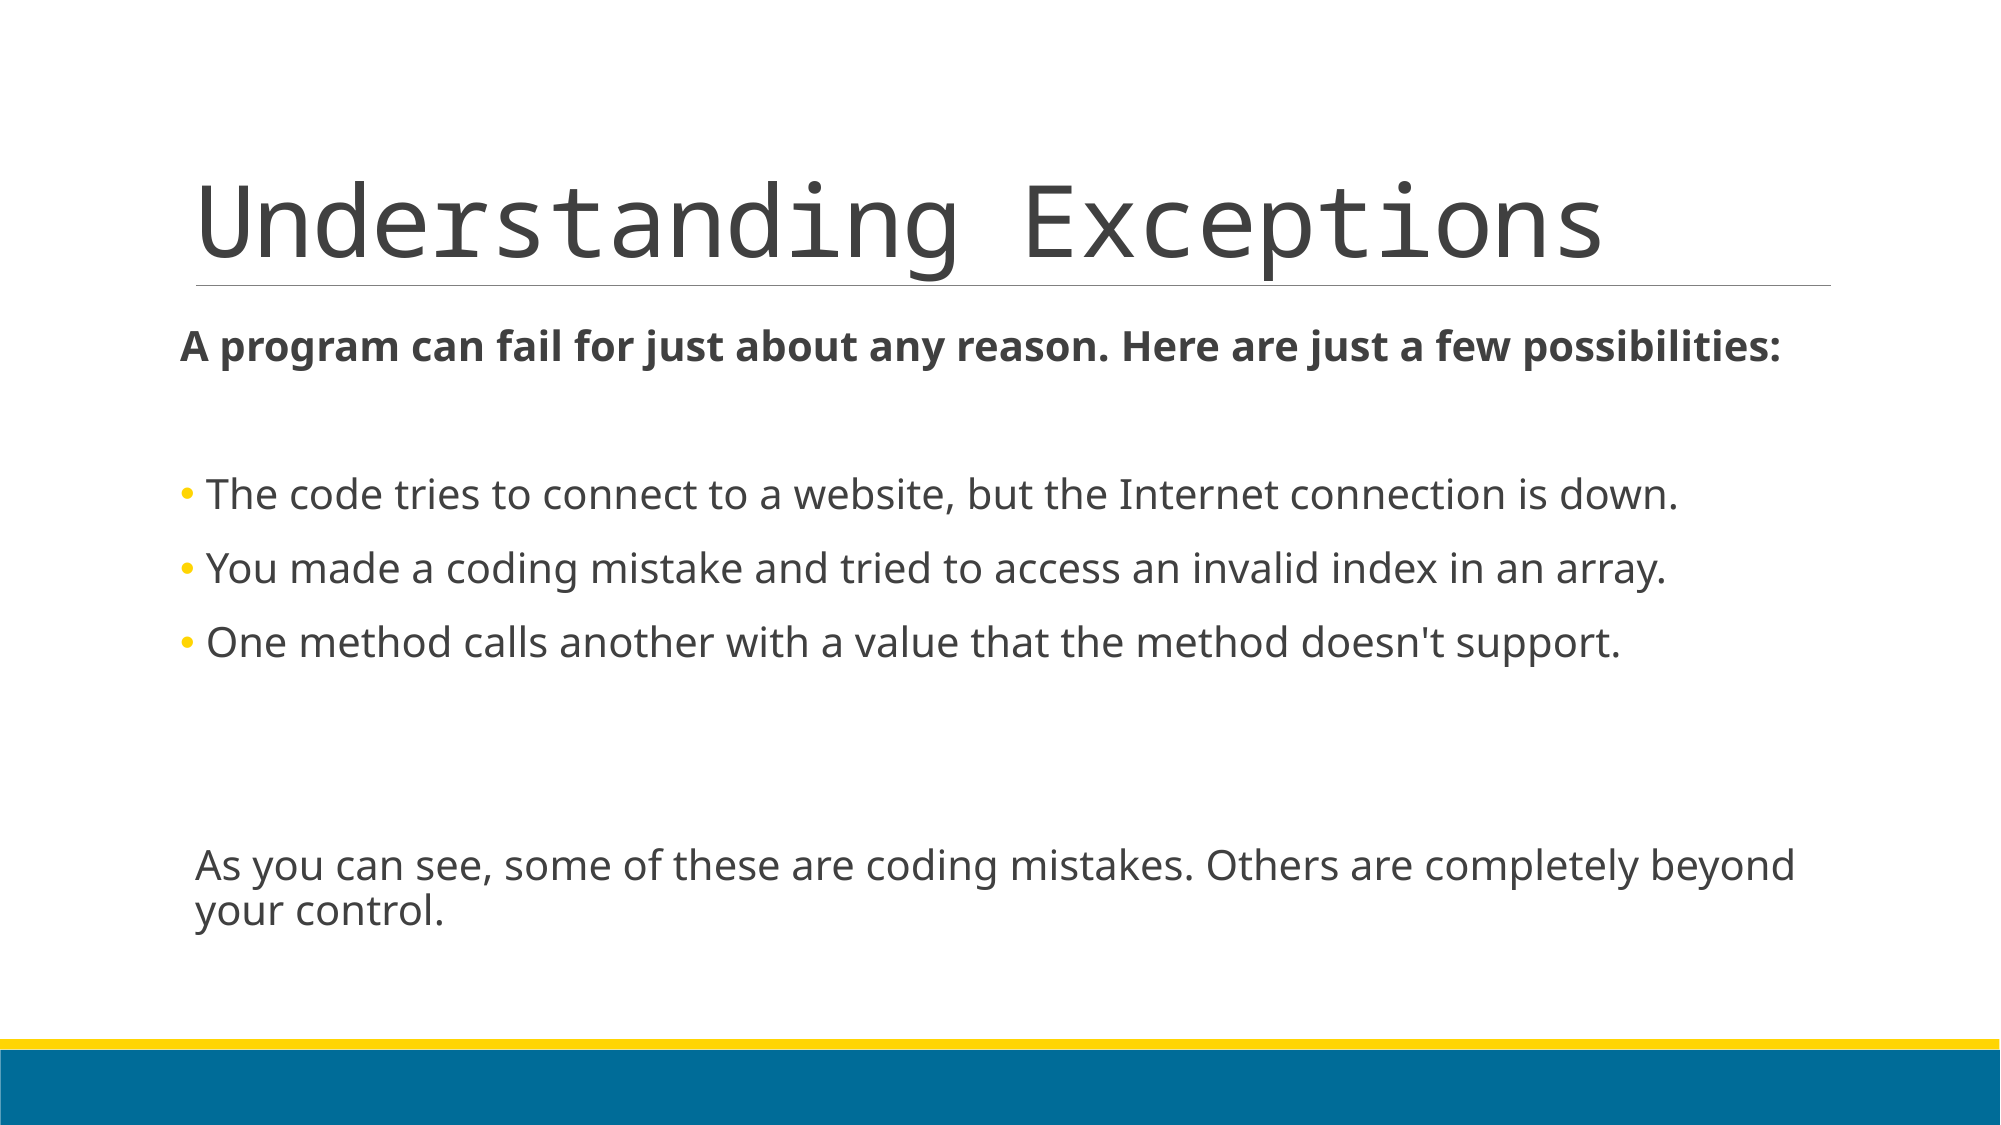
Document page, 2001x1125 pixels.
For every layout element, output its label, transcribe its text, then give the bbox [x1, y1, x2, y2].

list A program can fail for just about any reason. Here are just a few possibilities: The code tries to connect to a website, but the Internet connection is down. You made a coding mistake and tried to access an invalid index in an array. One method calls another with a value that the method doesn't support. As you can see, some of these are coding mistakes. Others are completely beyond your control. [180, 302, 1830, 900]
title Understanding Exceptions [180, 47, 1830, 285]
